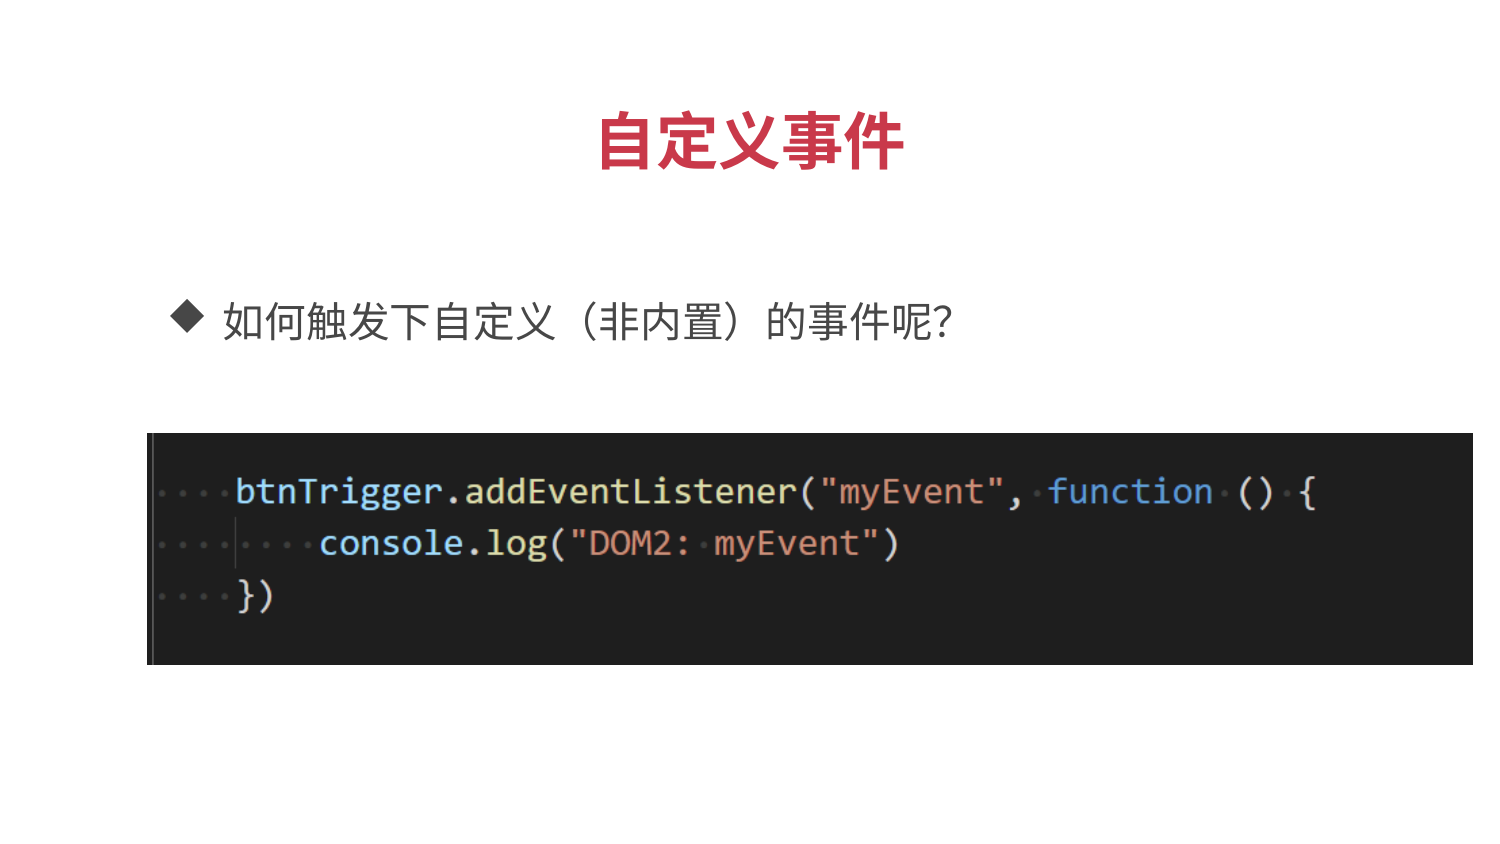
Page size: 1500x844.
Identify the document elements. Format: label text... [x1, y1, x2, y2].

text_box 如何触发下自定义（非内置）的事件呢？ [76, 288, 1482, 354]
picture [147, 433, 1473, 665]
text_box 自定义事件 [578, 94, 922, 185]
